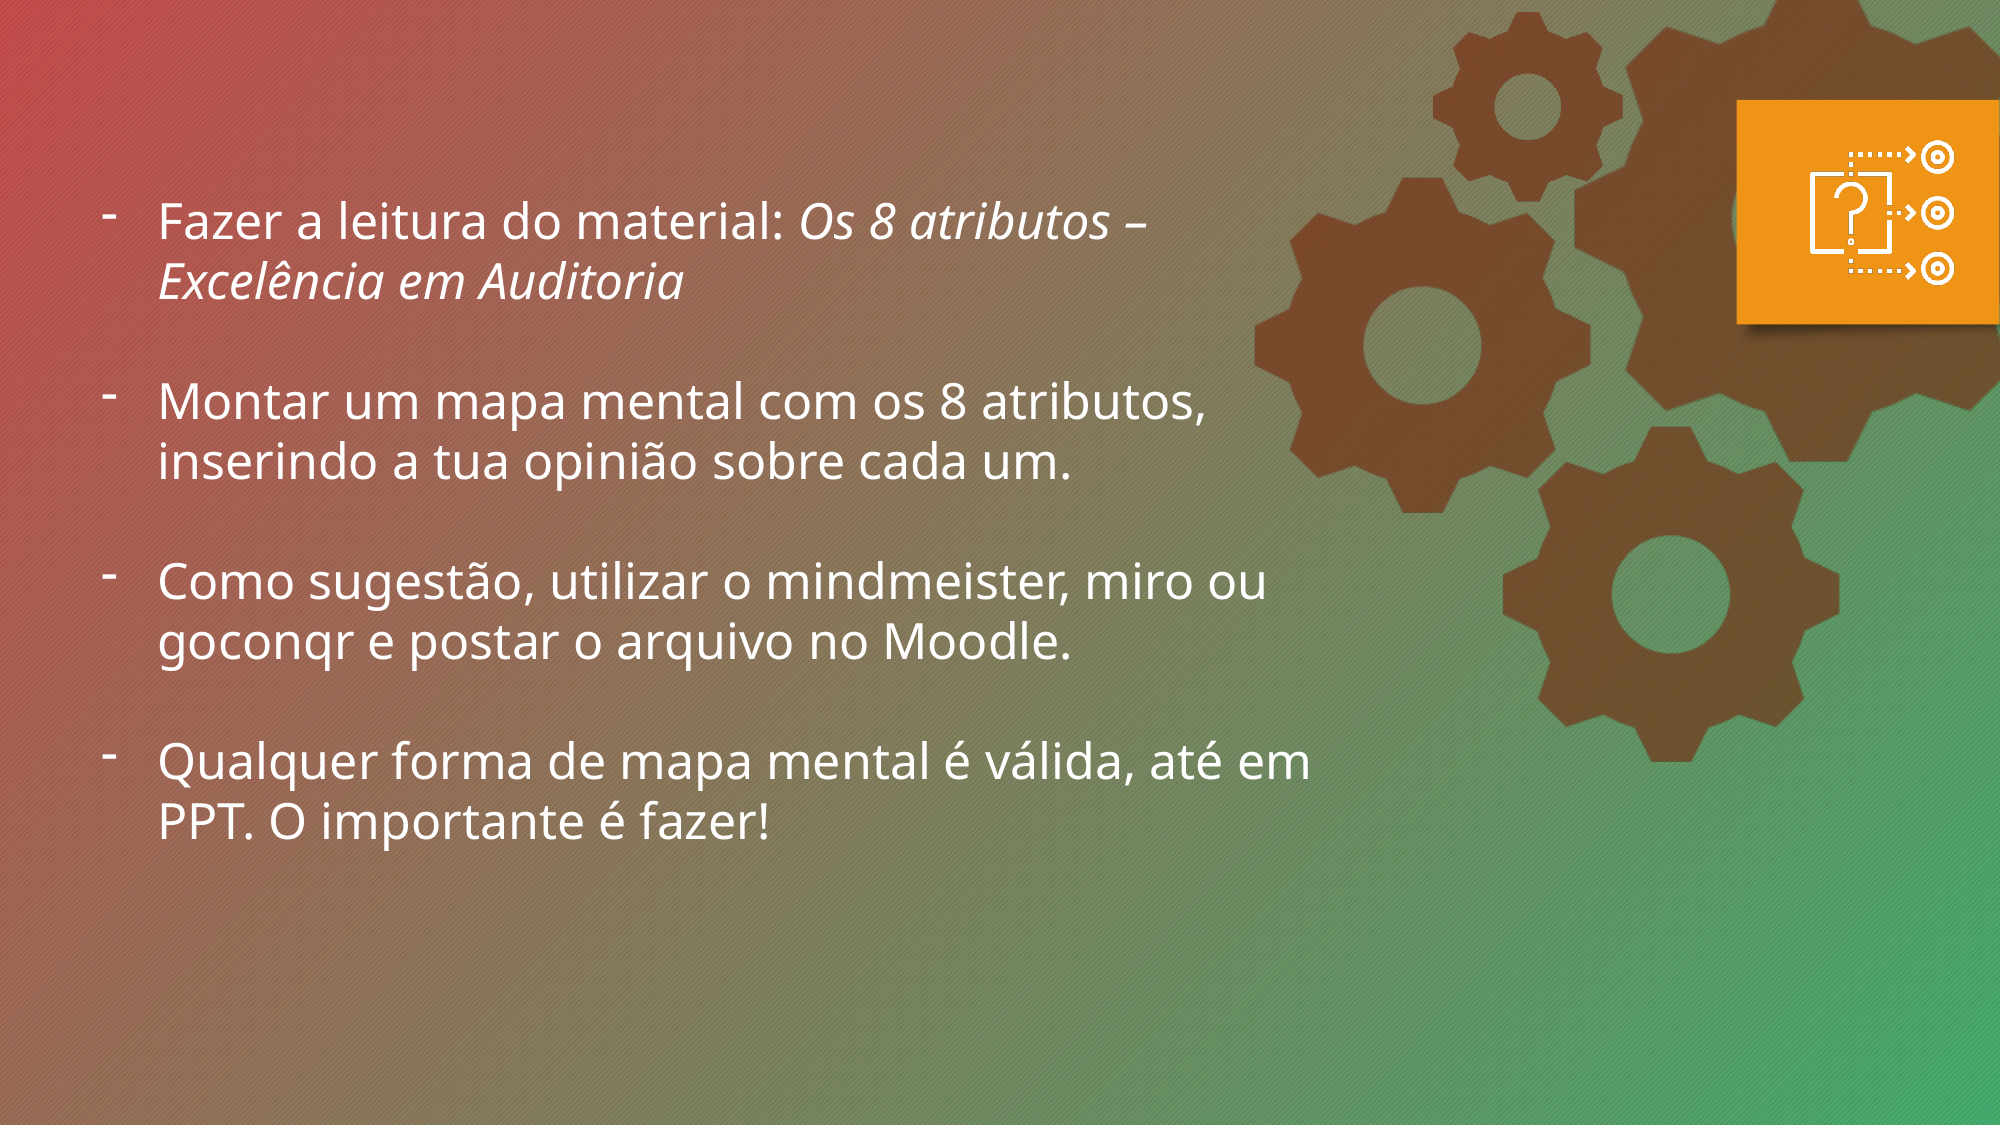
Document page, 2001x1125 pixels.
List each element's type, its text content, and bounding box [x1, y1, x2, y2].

text_box Fazer a leitura do material: Os 8 atributos – Excelência em Auditoria Montar um mapa mental com os 8 atributos, inserindo a tua opinião sobre cada um. Como sugestão, utilizar o mindmeister, miro ou goconqr e postar o arquivo no Moodle. Qualquer forma de mapa mental é válida, até em PPT. O importante é fazer! [86, 182, 1390, 977]
picture [1186, 0, 2000, 831]
picture [1804, 135, 1959, 290]
text_box [975, 537, 1025, 588]
